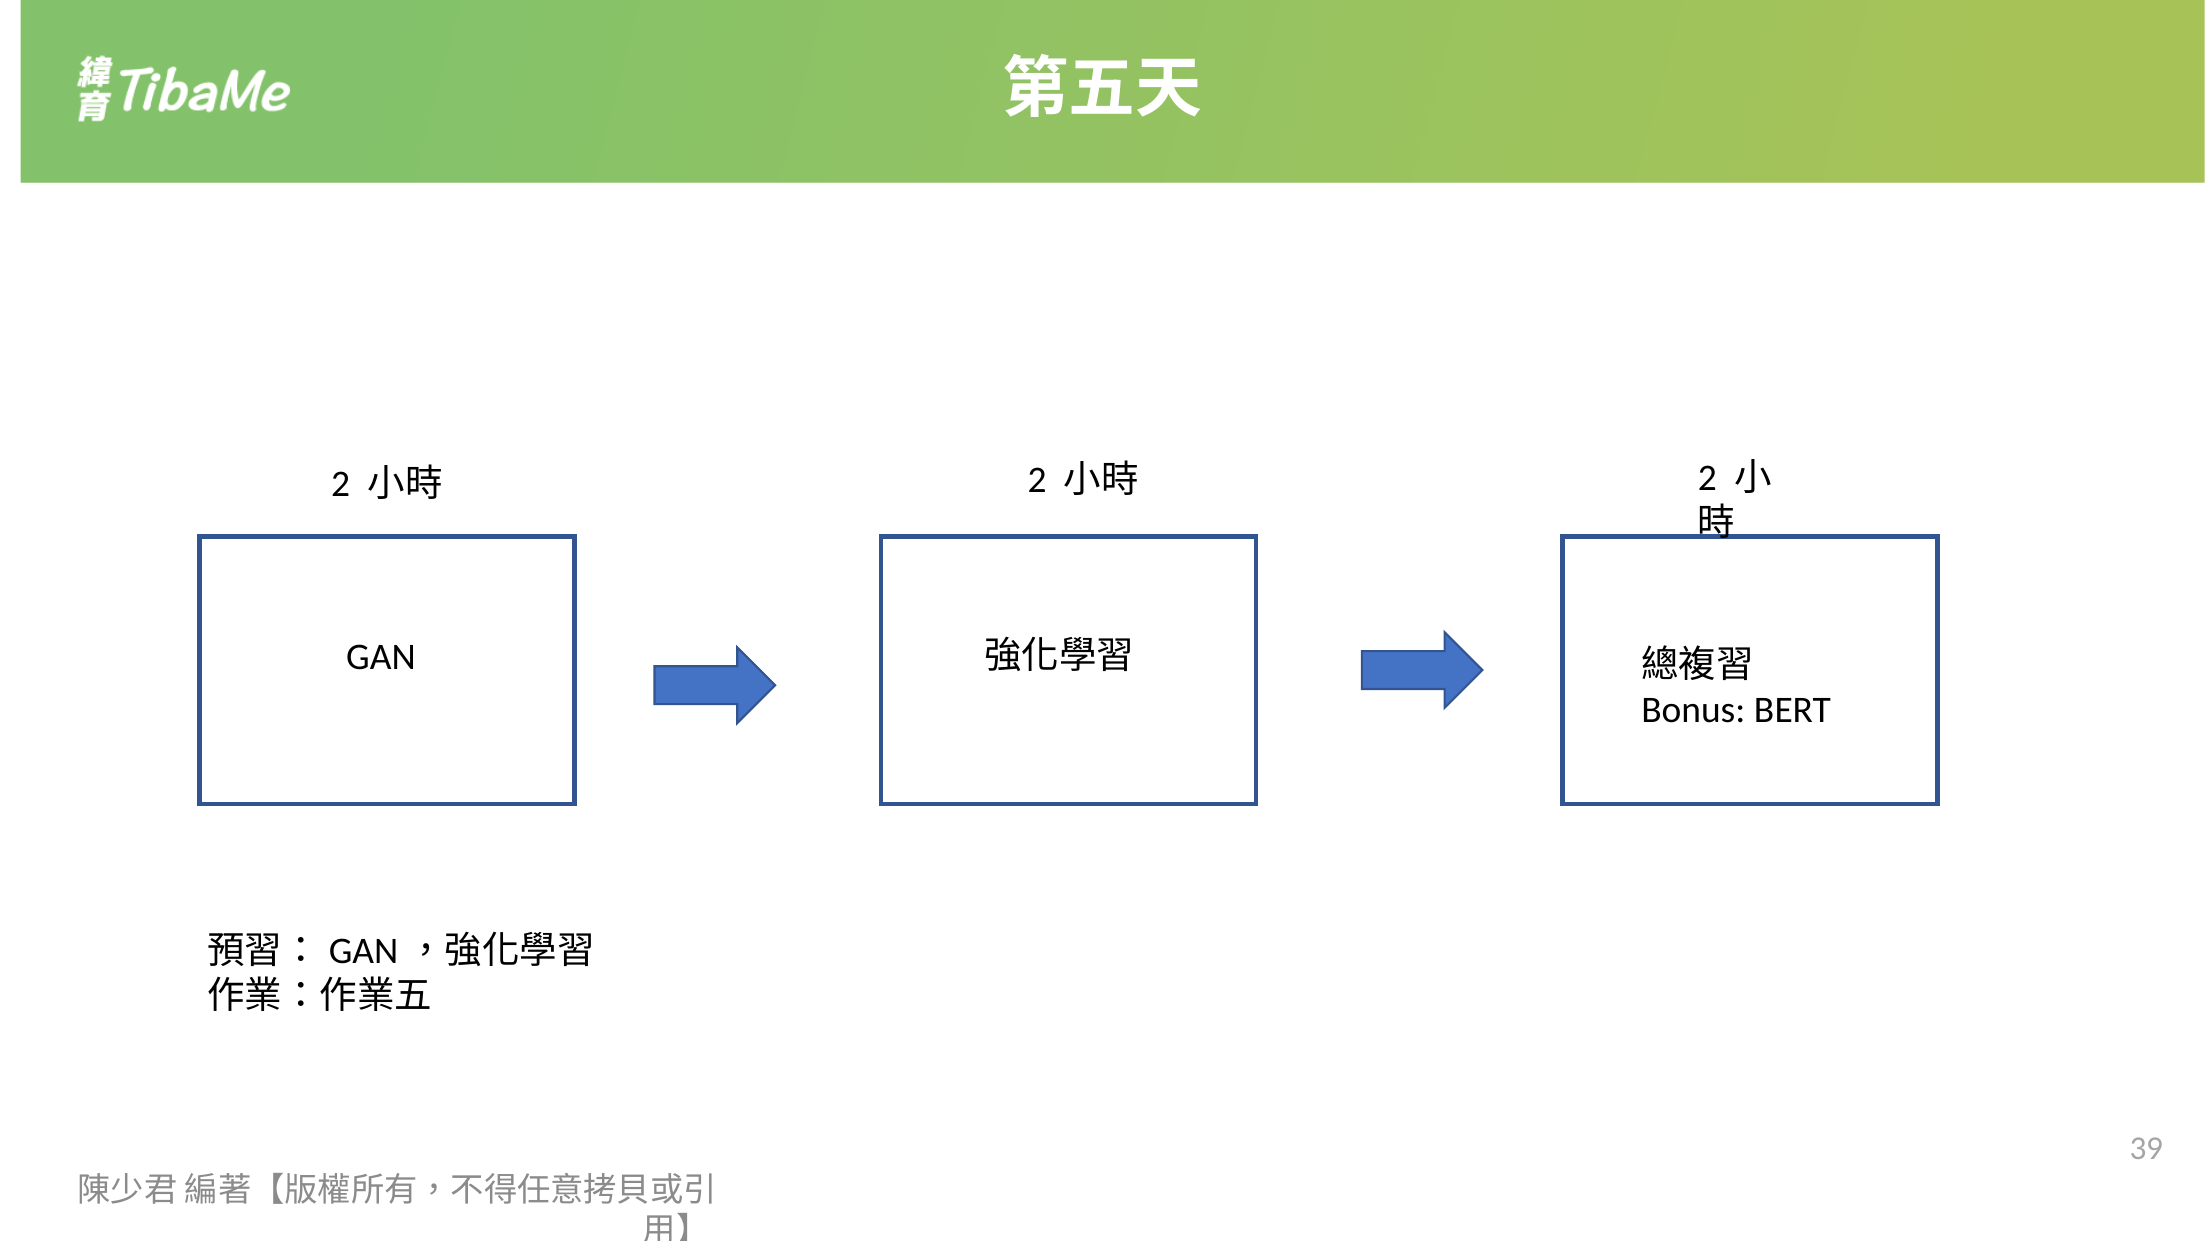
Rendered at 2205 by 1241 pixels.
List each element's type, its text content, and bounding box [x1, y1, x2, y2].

text_box 強化學習 [969, 623, 1150, 684]
list 第五天 [642, 46, 1563, 151]
text_box [1562, 535, 1939, 805]
picture [20, 0, 2205, 1240]
text_box [653, 644, 777, 726]
picture [650, 1218, 658, 1223]
picture [649, 1225, 658, 1231]
text_box 預習：GAN，強化學習 作業：作業五 [192, 918, 610, 1024]
text_box GAN [331, 624, 431, 685]
picture [648, 1233, 658, 1240]
picture [660, 1218, 669, 1223]
picture [660, 1225, 669, 1231]
text_box 2 小時 [1012, 447, 1154, 508]
text_box 2 小時 [1683, 445, 1817, 551]
text_box [1360, 629, 1484, 711]
text_box 總複習 Bonus: BERT [1626, 632, 1874, 737]
text_box [880, 535, 1257, 805]
text_box 2 小時 [316, 451, 458, 512]
text_box [198, 535, 575, 805]
picture [660, 1233, 669, 1240]
